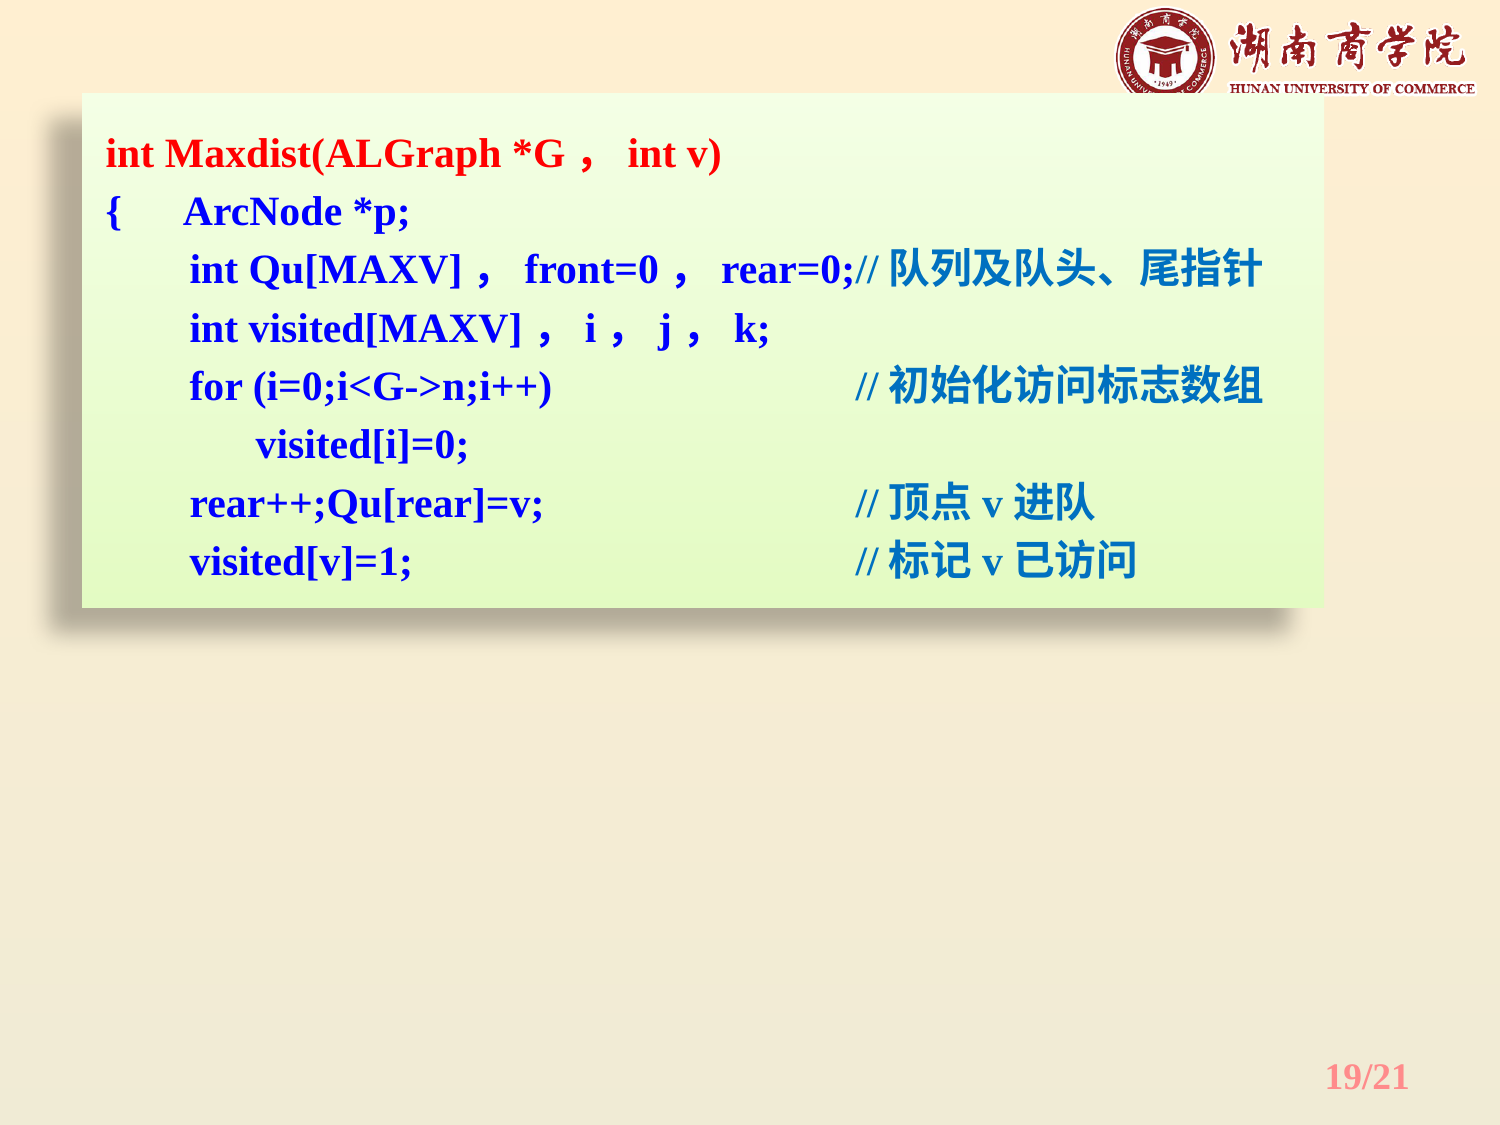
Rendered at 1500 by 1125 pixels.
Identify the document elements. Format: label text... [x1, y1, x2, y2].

picture [1086, 0, 1500, 113]
text_box int Maxdist(ALGraph *G，int v) { ArcNode *p; int Qu[MAXV]，front=0，rear=0; //队列及队头、尾指针 int visited[MAXV]，i，j，k; for (i=0;i<G->n;i++) //初始化访问标志数组 visited[i]=0; rear++;Qu[rear]=v; //顶点v进队 visited[v]=1; //标记v已访问 [81, 93, 1325, 608]
slide_number 19/21 [1074, 1042, 1425, 1103]
